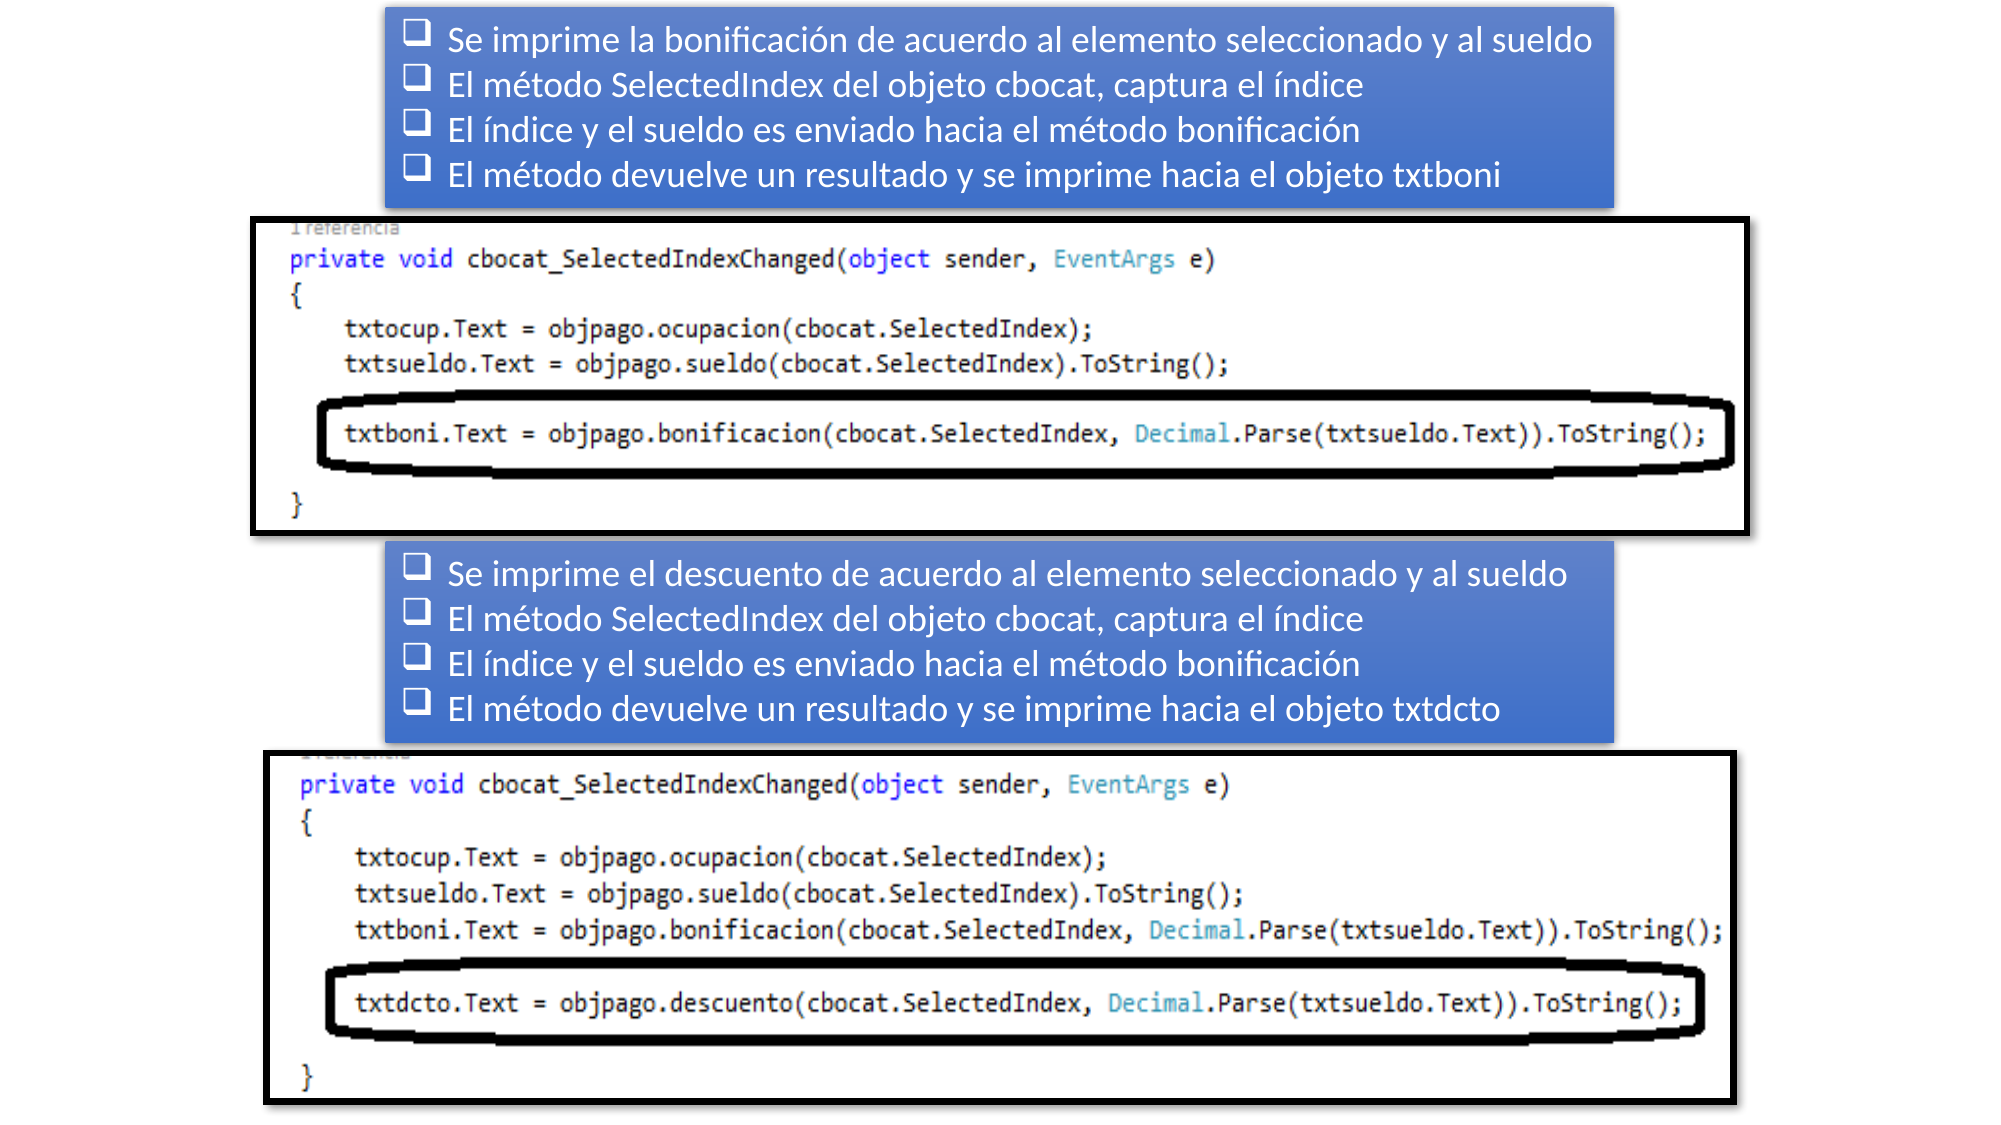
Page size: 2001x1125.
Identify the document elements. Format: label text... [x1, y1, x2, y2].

picture [255, 222, 1745, 530]
text_box Se imprime la bonificación de acuerdo al elemento seleccionado y al sueldo El método SelectedIndex del objeto cbocat, captura el índice El índice y el sueldo es enviado hacia el método bonificación El método devuelve un resultado y se imprime hacia el objeto txtboni [385, 7, 1615, 208]
text_box Se imprime el descuento de acuerdo al elemento seleccionado y al sueldo El método SelectedIndex del objeto cbocat, captura el índice El índice y el sueldo es enviado hacia el método bonificación El método devuelve un resultado y se imprime hacia el objeto txtdcto [385, 541, 1615, 743]
picture [269, 755, 1731, 1099]
